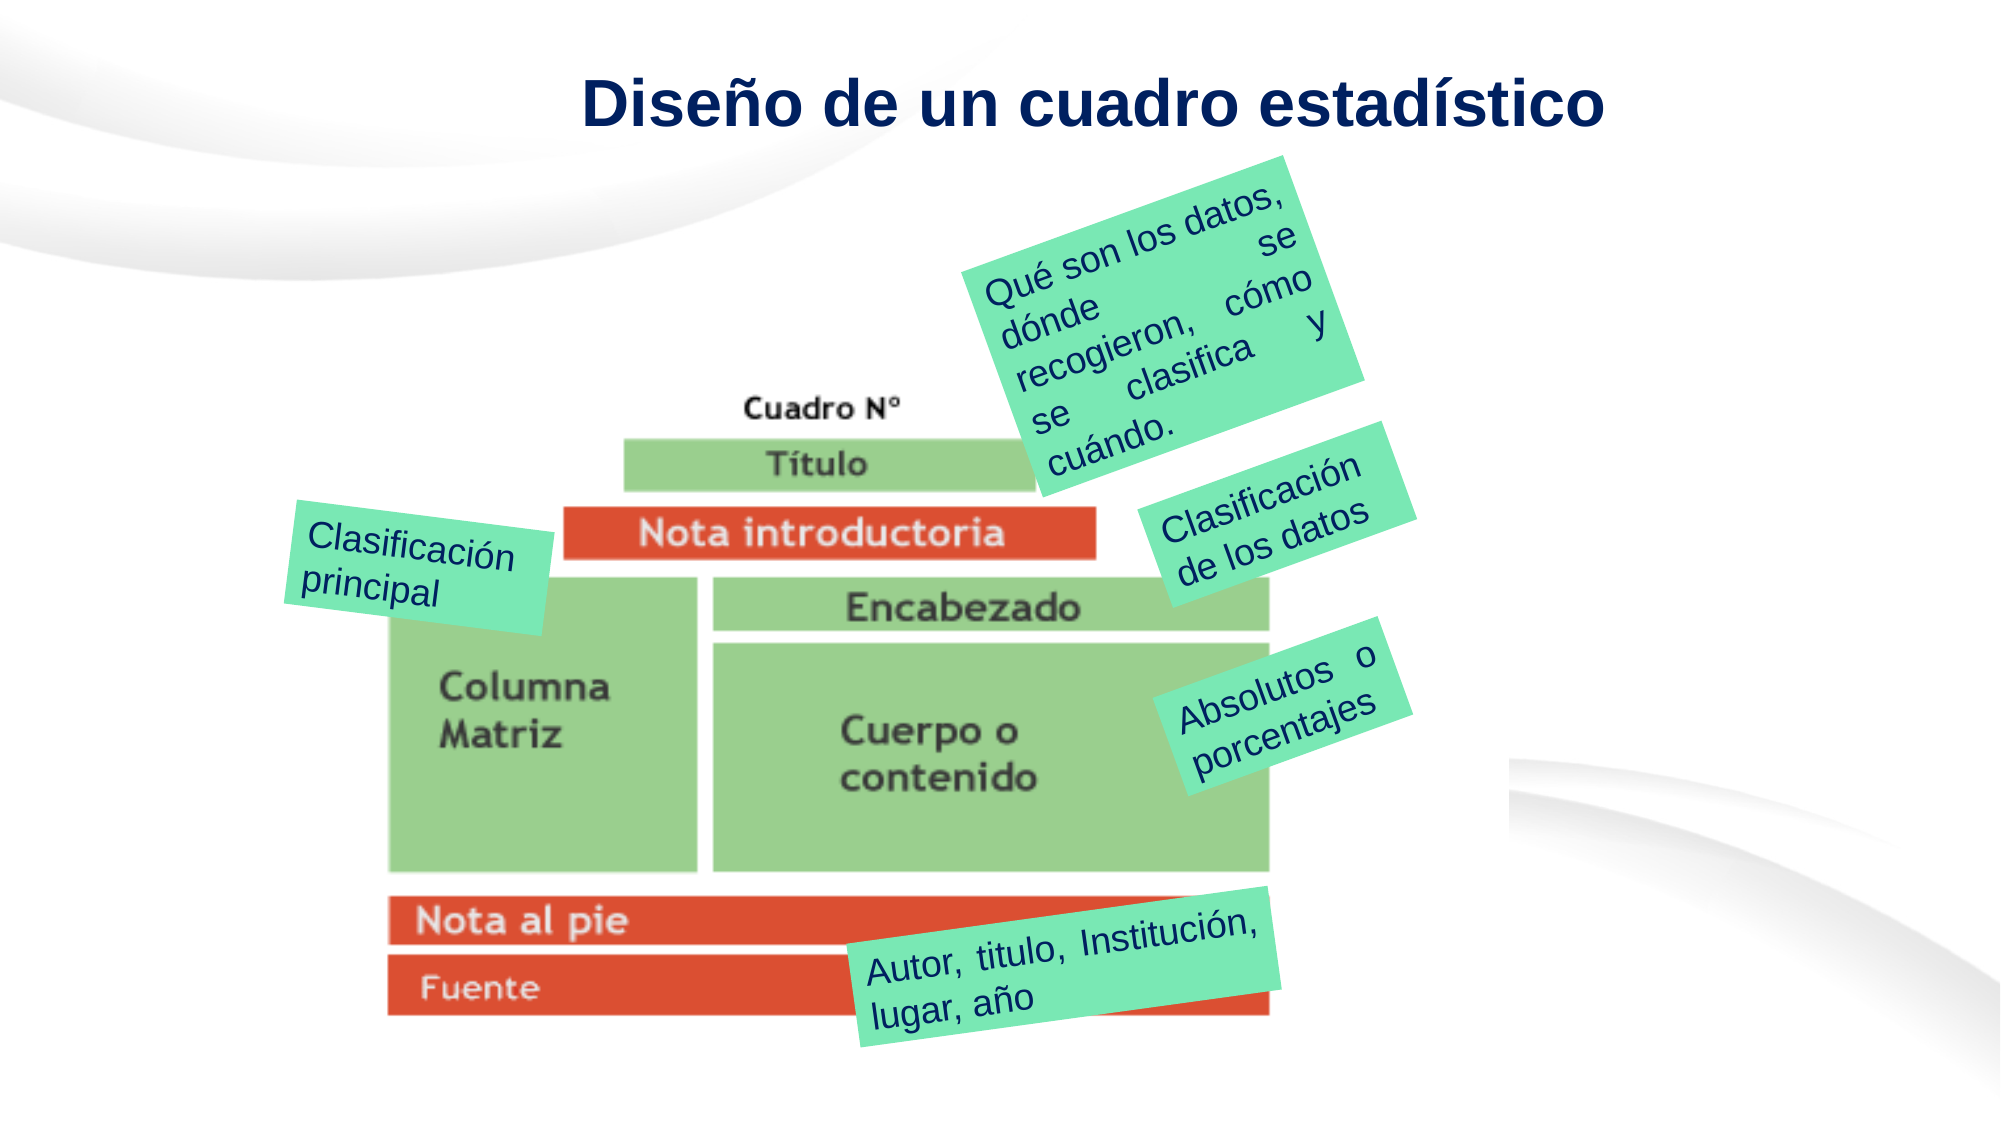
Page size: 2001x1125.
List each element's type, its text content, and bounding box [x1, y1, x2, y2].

text_box Clasificación principal [283, 499, 360, 614]
text_box Diseño de un cuadro estadístico [566, 17, 1760, 148]
picture [0, 0, 2001, 1125]
text_box Qué son los datos, dónde se recogieron, cómo se clasifica y cuándo. [961, 155, 1363, 374]
